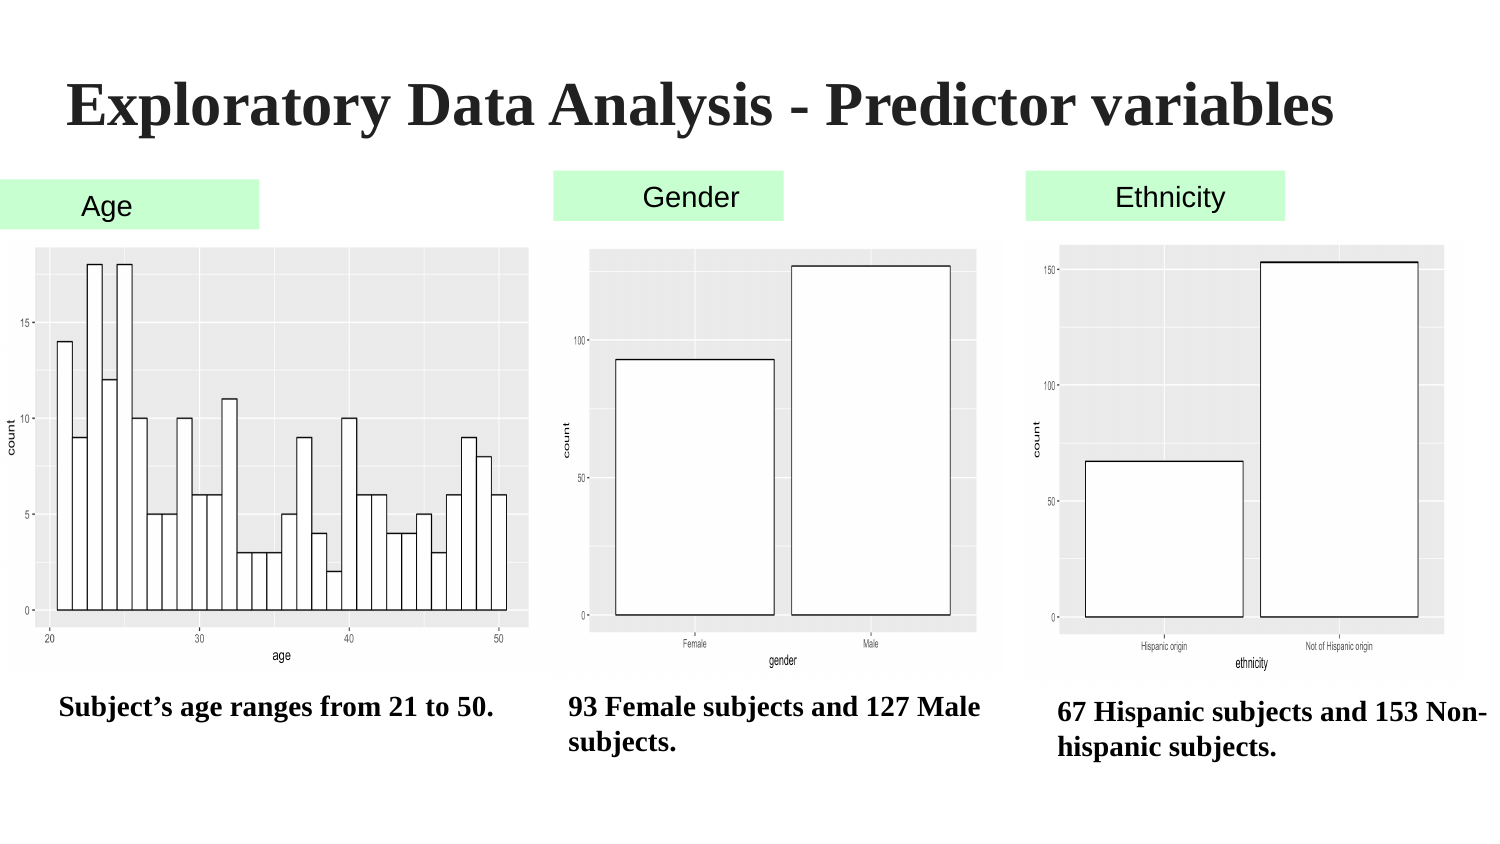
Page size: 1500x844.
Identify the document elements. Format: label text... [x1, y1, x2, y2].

text_box Gender [553, 170, 784, 221]
picture [0, 238, 1005, 678]
picture [1025, 238, 1467, 687]
text_box Subject’s age ranges from 21 to 50. [43, 687, 514, 804]
title Exploratory Data Analysis - Predictor variables [51, 48, 1449, 180]
text_box Ethnicity [1025, 170, 1286, 221]
text_box 67 Hispanic subjects and 153 Non-hispanic subjects. [1042, 677, 1500, 809]
text_box Age [0, 179, 260, 230]
text_box 93 Female subjects and 127 Male subjects. [553, 671, 1024, 804]
